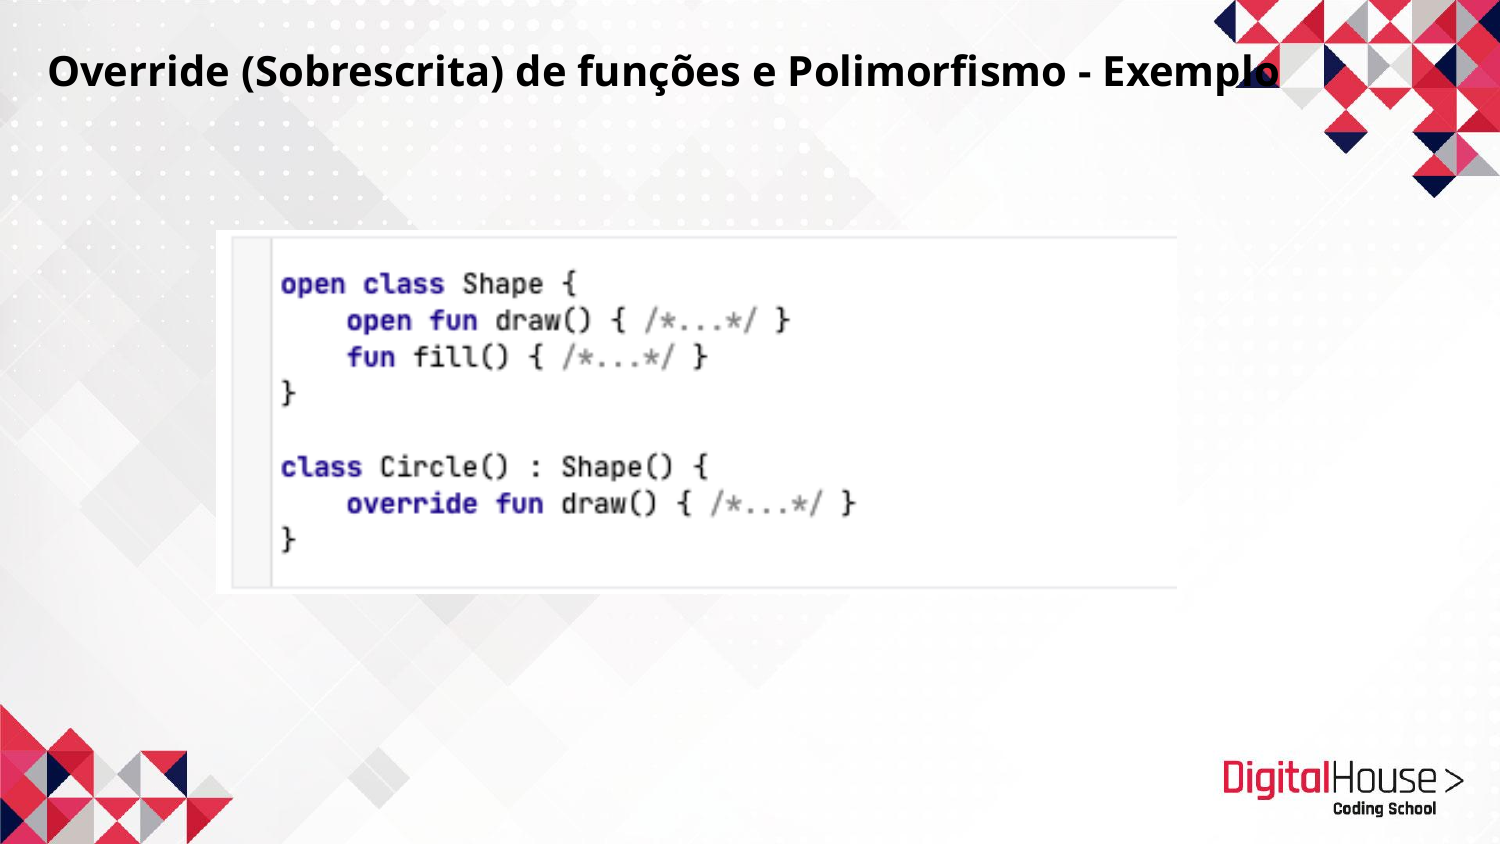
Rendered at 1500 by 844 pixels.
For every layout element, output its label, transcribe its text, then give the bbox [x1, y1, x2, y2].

title Override (Sobrescrita) de funções e Polimorfismo - Exemplo [32, 0, 1343, 140]
picture [0, 0, 1500, 844]
